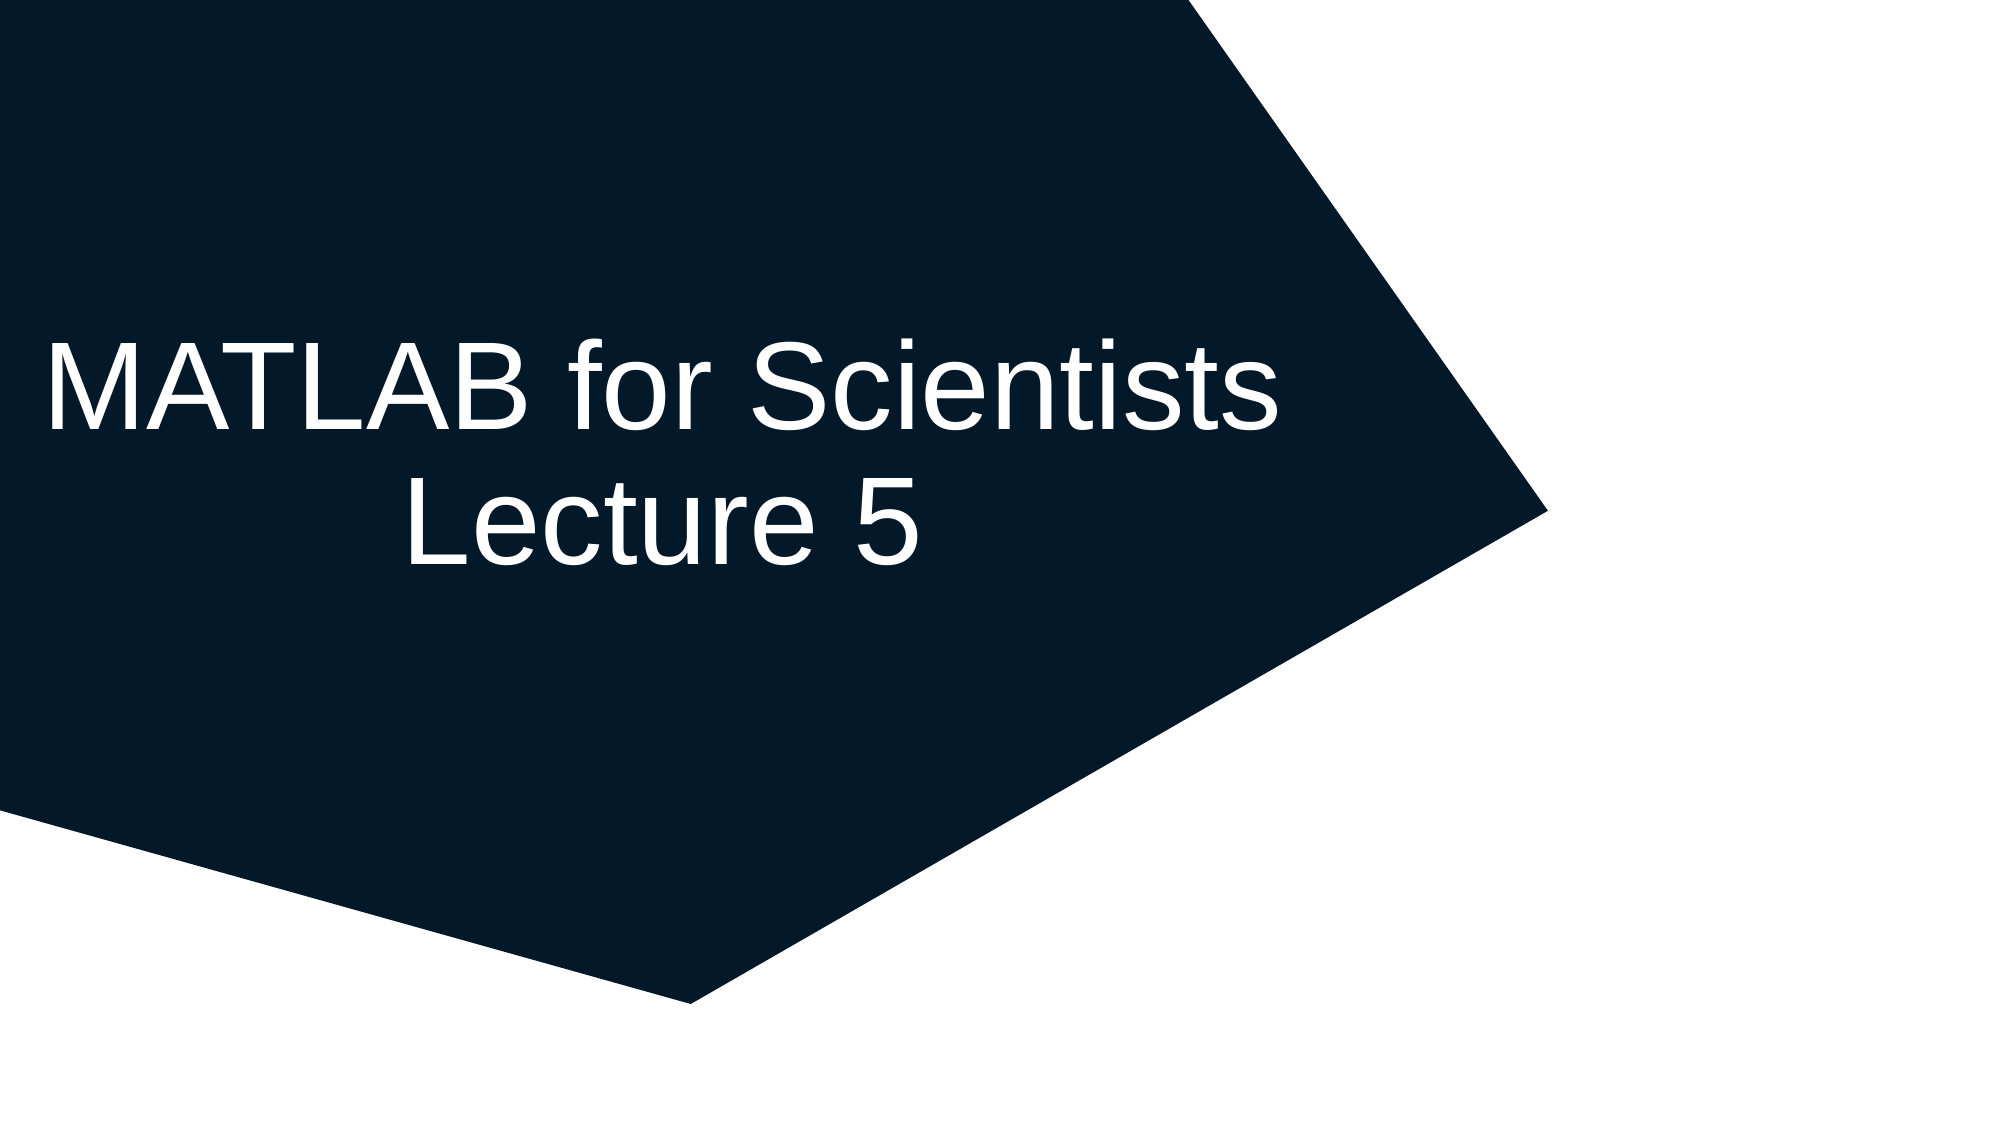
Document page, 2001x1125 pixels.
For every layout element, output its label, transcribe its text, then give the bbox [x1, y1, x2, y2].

title MATLAB for Scientists Lecture 5 [5, 302, 1320, 600]
